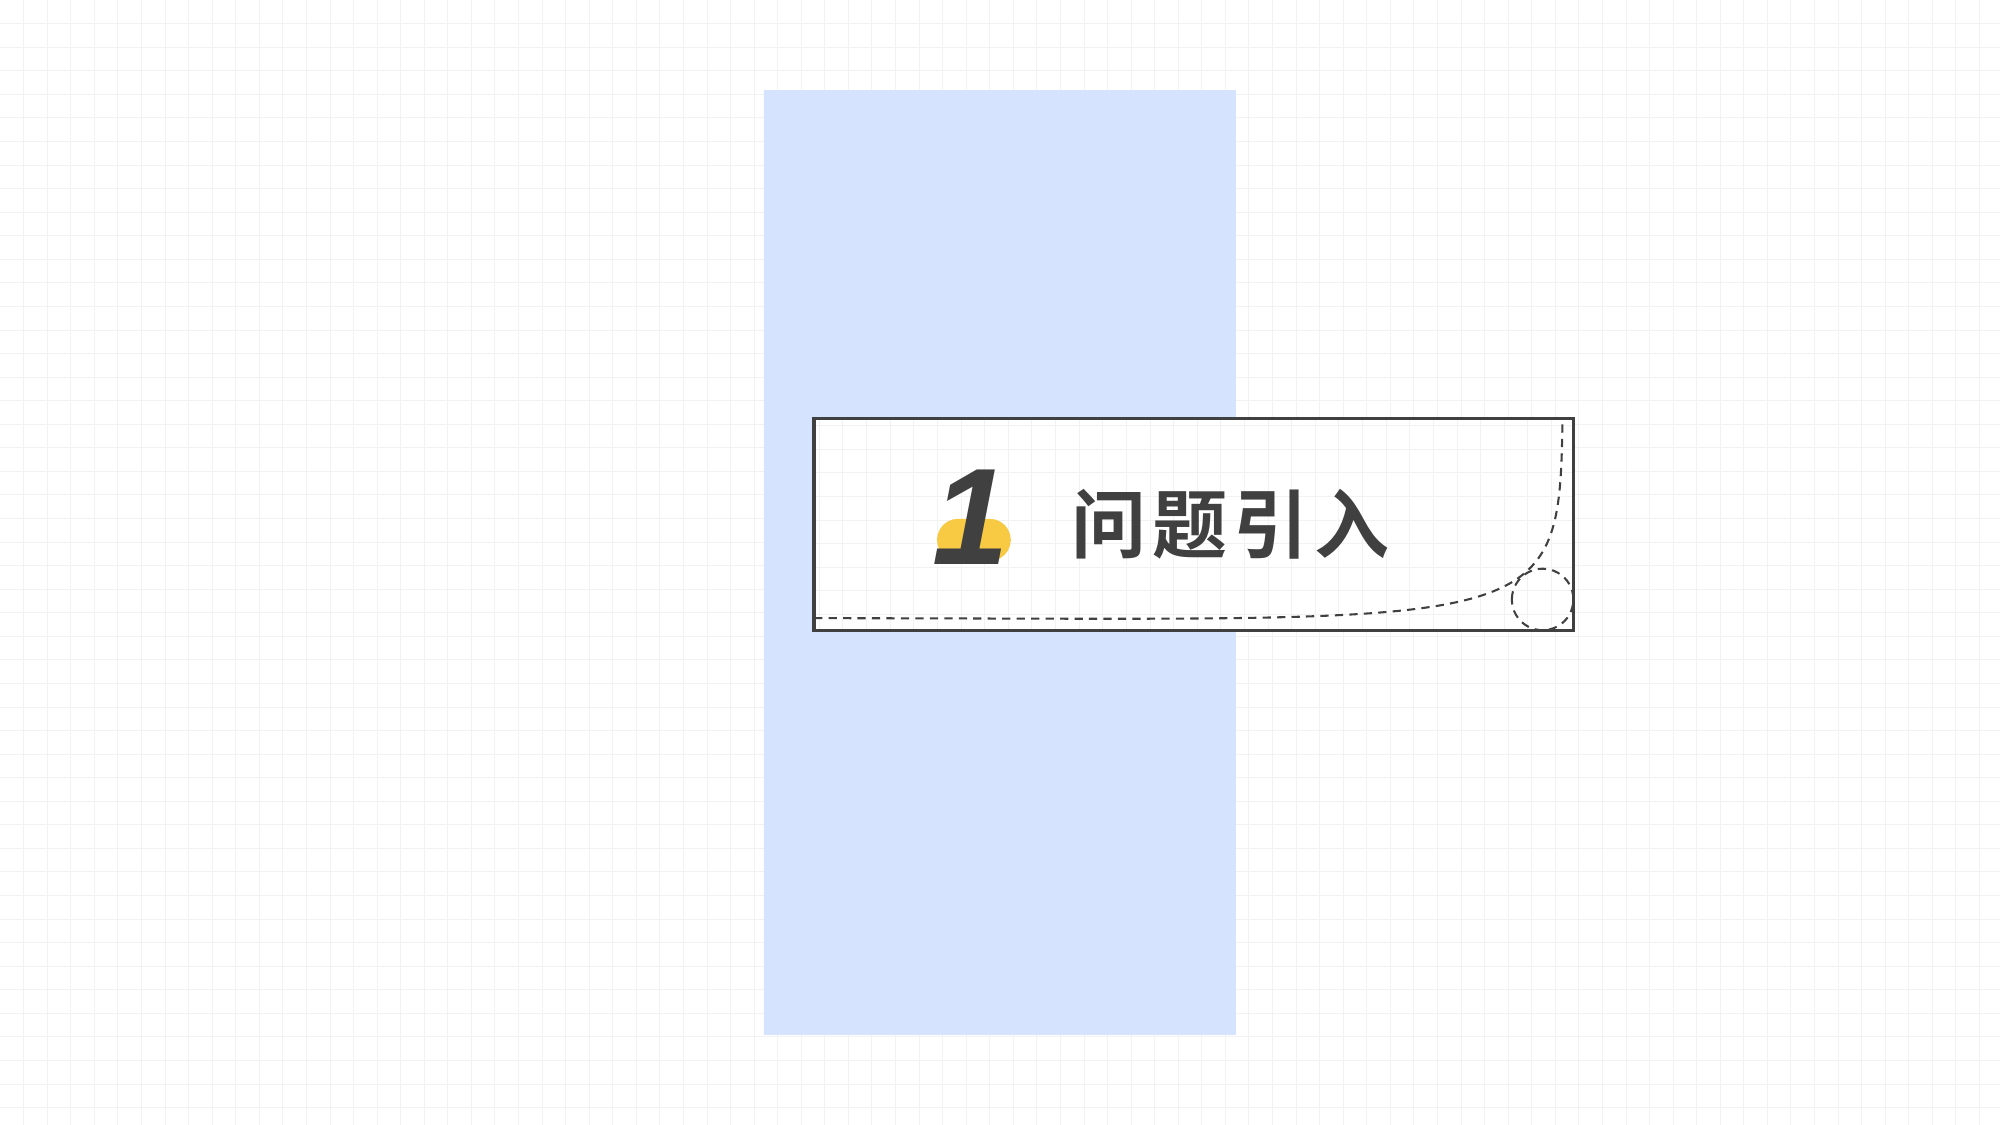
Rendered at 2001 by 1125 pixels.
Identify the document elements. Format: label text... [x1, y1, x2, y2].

list 问题引入 [1056, 480, 1416, 578]
list 1 [918, 438, 1026, 604]
